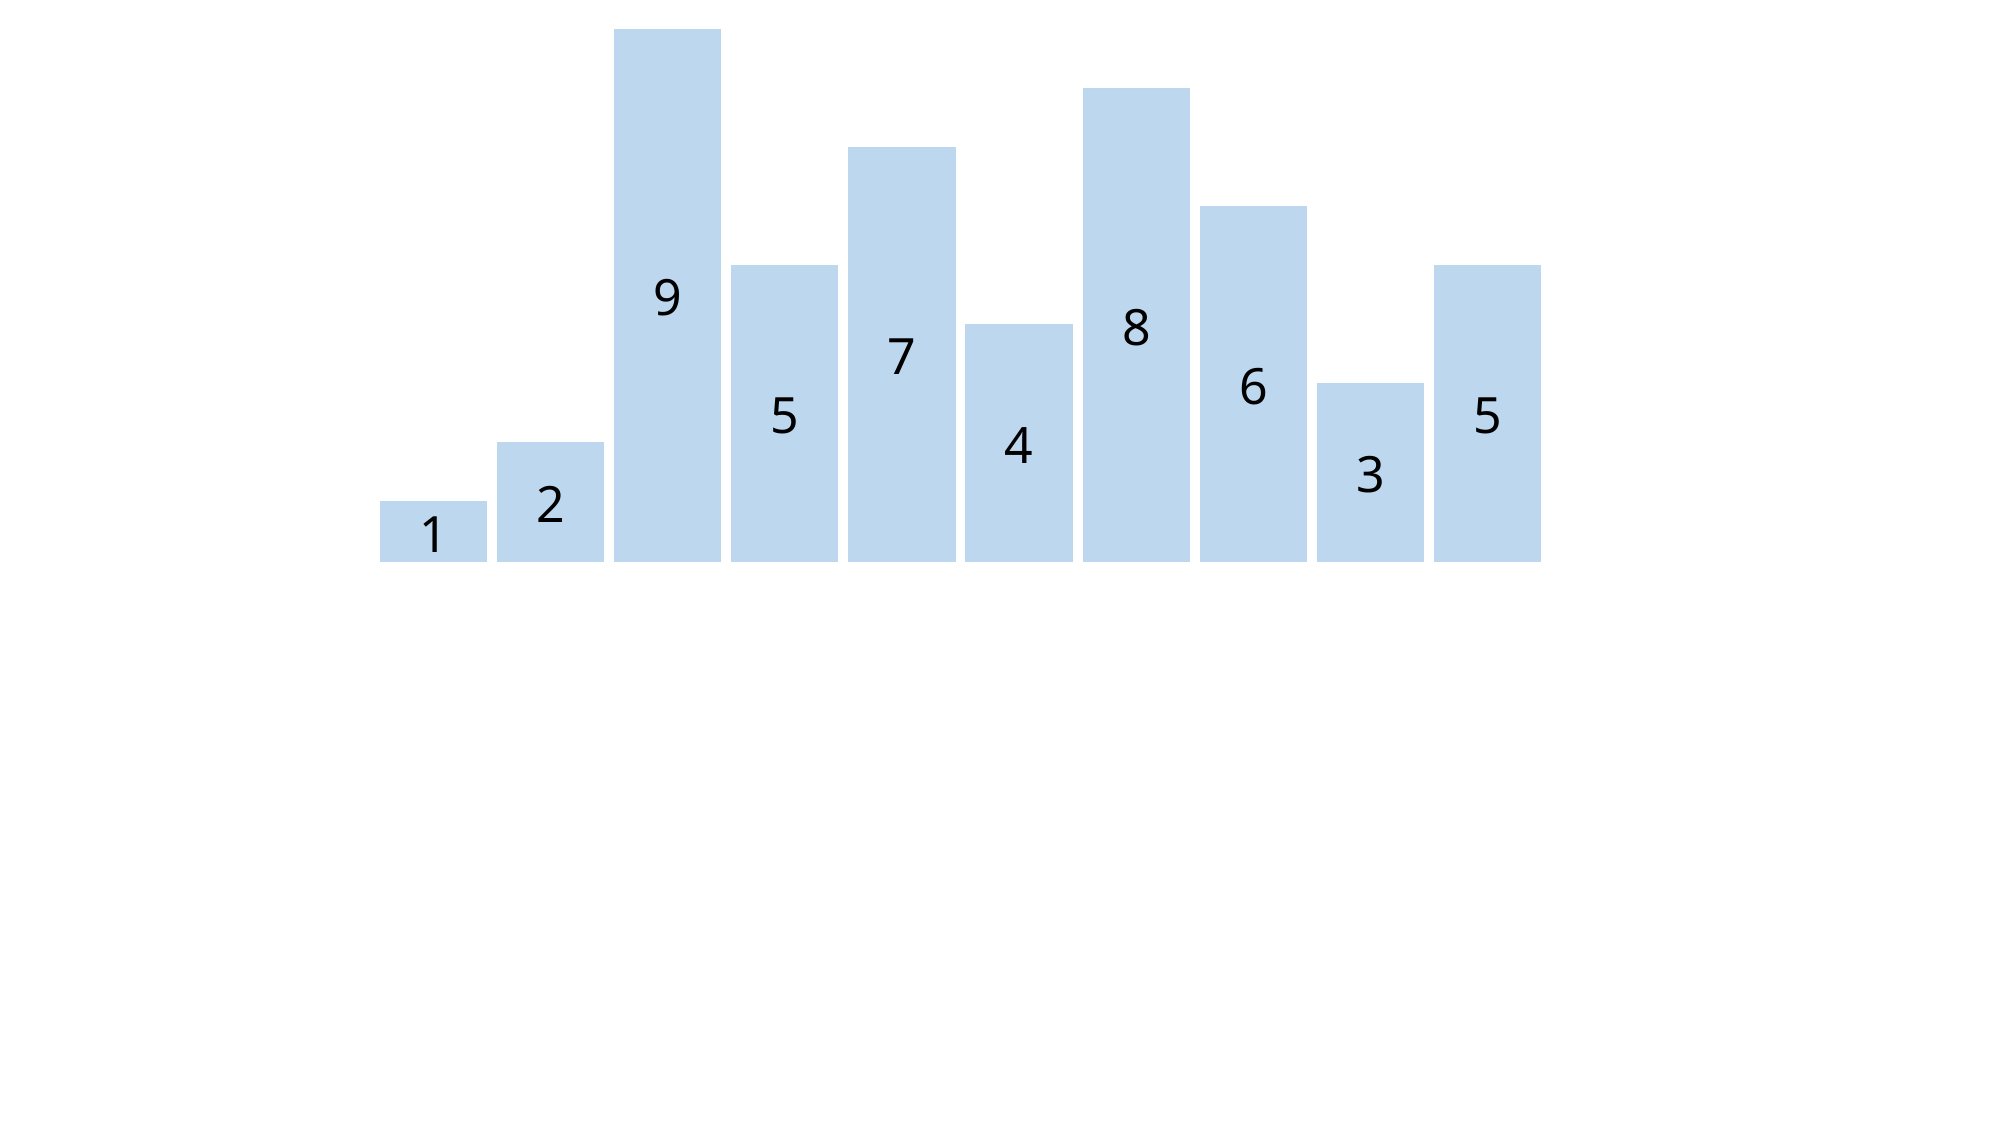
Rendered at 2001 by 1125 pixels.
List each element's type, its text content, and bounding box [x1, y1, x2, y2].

text_box 1 [380, 501, 487, 562]
text_box 5 [1434, 265, 1541, 562]
text_box 6 [1200, 206, 1307, 562]
text_box 2 [497, 442, 604, 562]
text_box 5 [731, 265, 838, 562]
text_box 9 [614, 29, 721, 562]
text_box 3 [1317, 383, 1424, 562]
text_box 7 [848, 147, 956, 562]
text_box 4 [965, 324, 1073, 562]
text_box 8 [1083, 88, 1190, 562]
